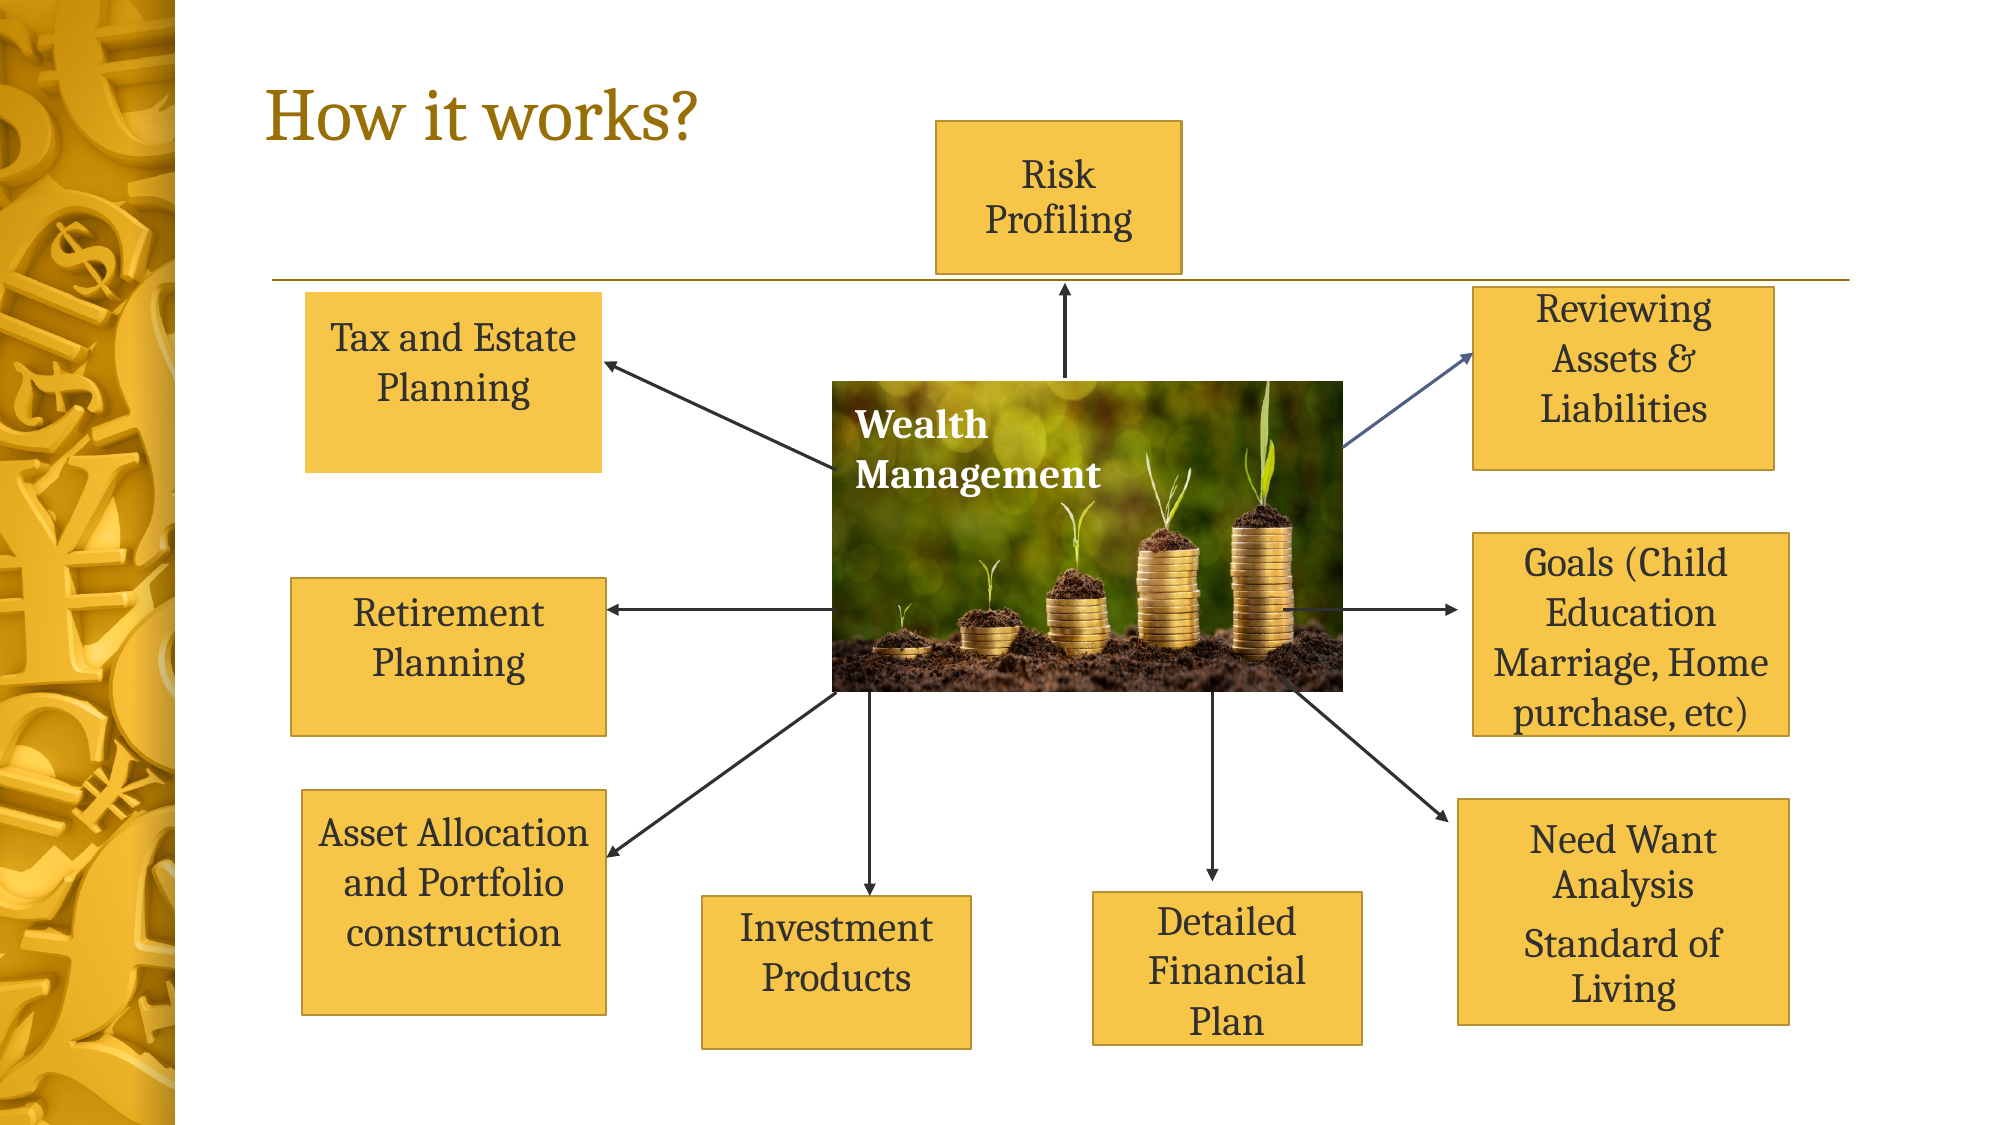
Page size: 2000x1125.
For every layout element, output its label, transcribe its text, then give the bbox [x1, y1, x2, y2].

picture [832, 380, 1343, 692]
text_box Investment Products [701, 895, 972, 1050]
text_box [606, 692, 837, 858]
text_box Goals (Child Education Marriage, Home purchase, etc) [1472, 532, 1790, 737]
picture [0, 0, 175, 1125]
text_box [603, 361, 837, 471]
text_box Asset Allocation and Portfolio construction [301, 789, 607, 1016]
text_box Detailed Financial Plan [1092, 891, 1363, 1046]
text_box Need Want Analysis Standard of Living [1457, 798, 1790, 1026]
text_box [1342, 352, 1474, 448]
text_box Retirement Planning [290, 577, 607, 737]
title How it works? [249, 54, 1863, 255]
text_box Tax and Estate Planning [302, 289, 605, 476]
text_box Risk Profiling [935, 120, 1183, 275]
text_box Reviewing Assets & Liabilities [1472, 286, 1775, 471]
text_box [1283, 680, 1449, 823]
